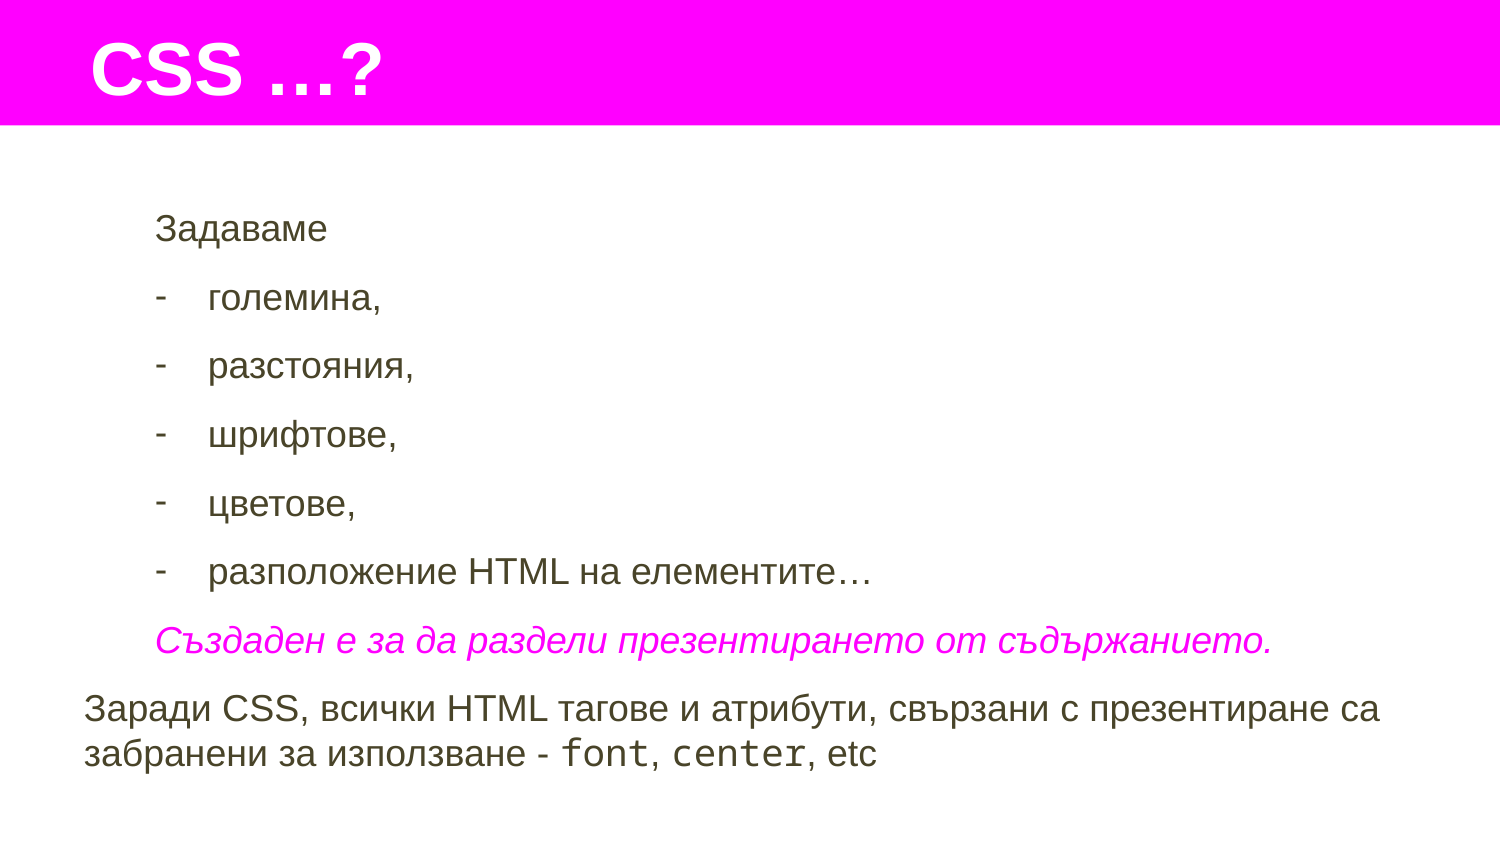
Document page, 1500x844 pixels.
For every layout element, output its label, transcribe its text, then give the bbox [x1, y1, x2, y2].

text_box CSS …? [0, 4, 1117, 121]
text_box [0, 0, 1500, 126]
list Задаваме големина, разстояния, шрифтове, цветове, разположение HTML на елементите… Създаден е за да раздели презентирането от съдържанието. Заради CSS, всички HTML тагове и атрибути, свързани с презентиране са забранени за използване - font, center, etc [51, 189, 1449, 750]
